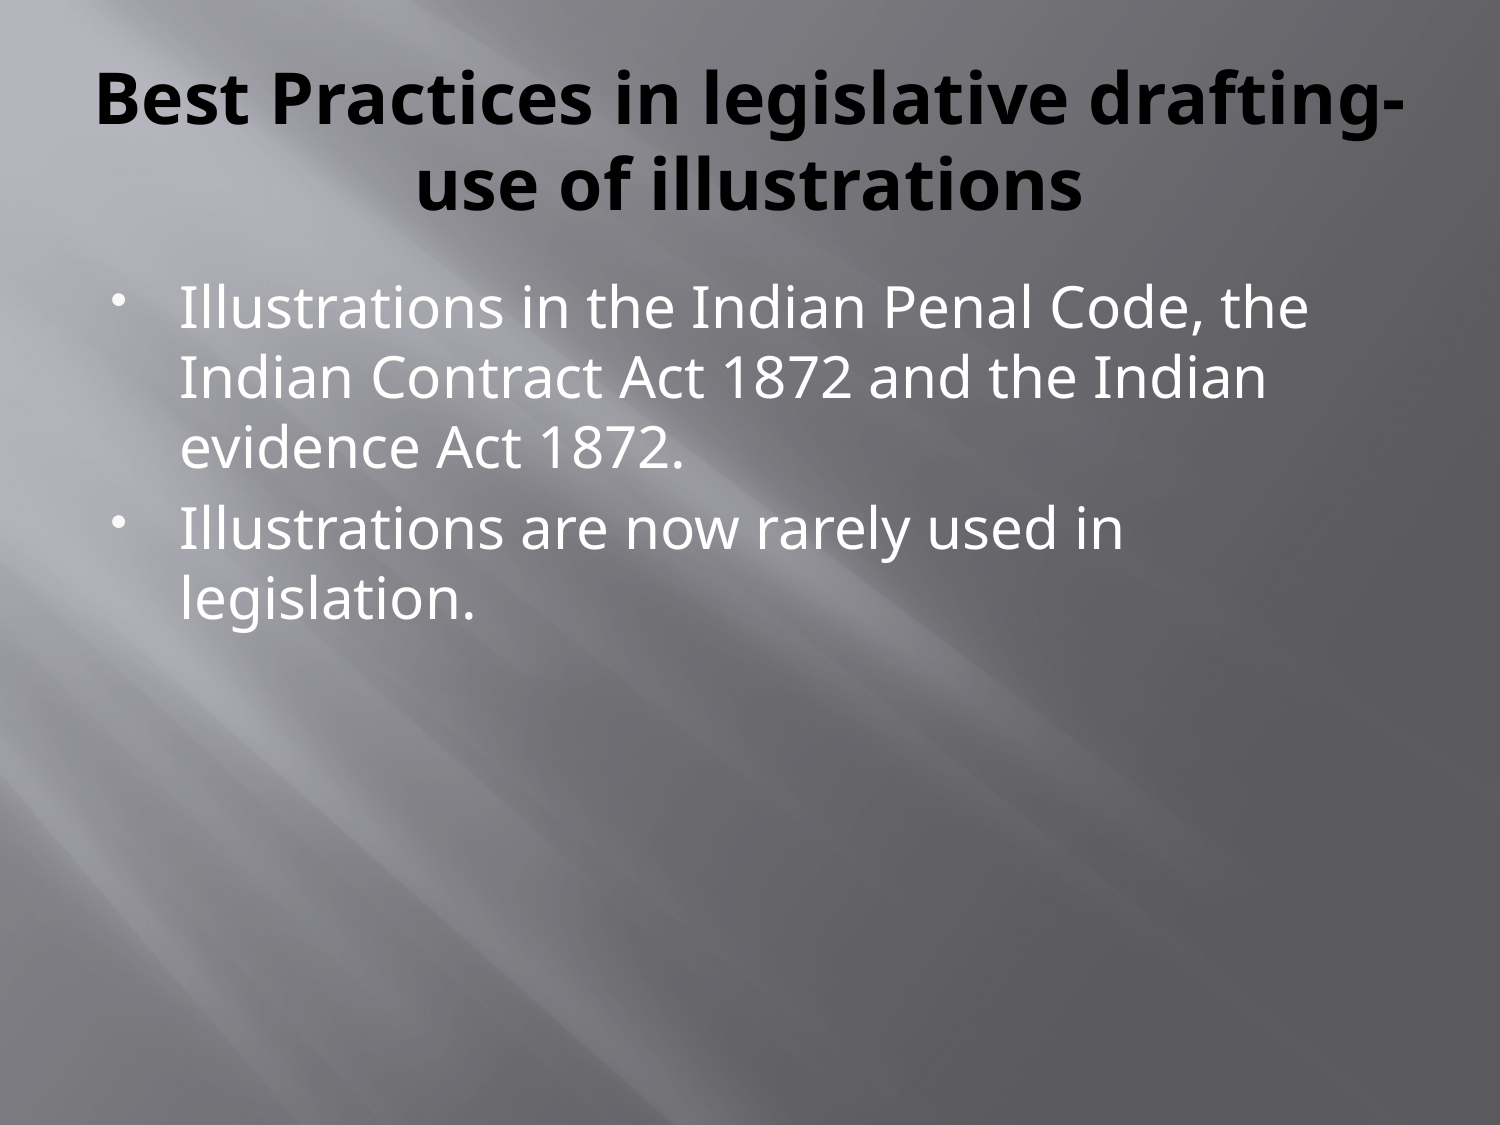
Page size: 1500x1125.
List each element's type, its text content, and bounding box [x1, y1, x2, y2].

list Illustrations in the Indian Penal Code, the Indian Contract Act 1872 and the Indian evidence Act 1872. Illustrations are now rarely used in legislation. [75, 262, 1425, 1035]
title Best Practices in legislative drafting-use of illustrations [75, 45, 1425, 233]
